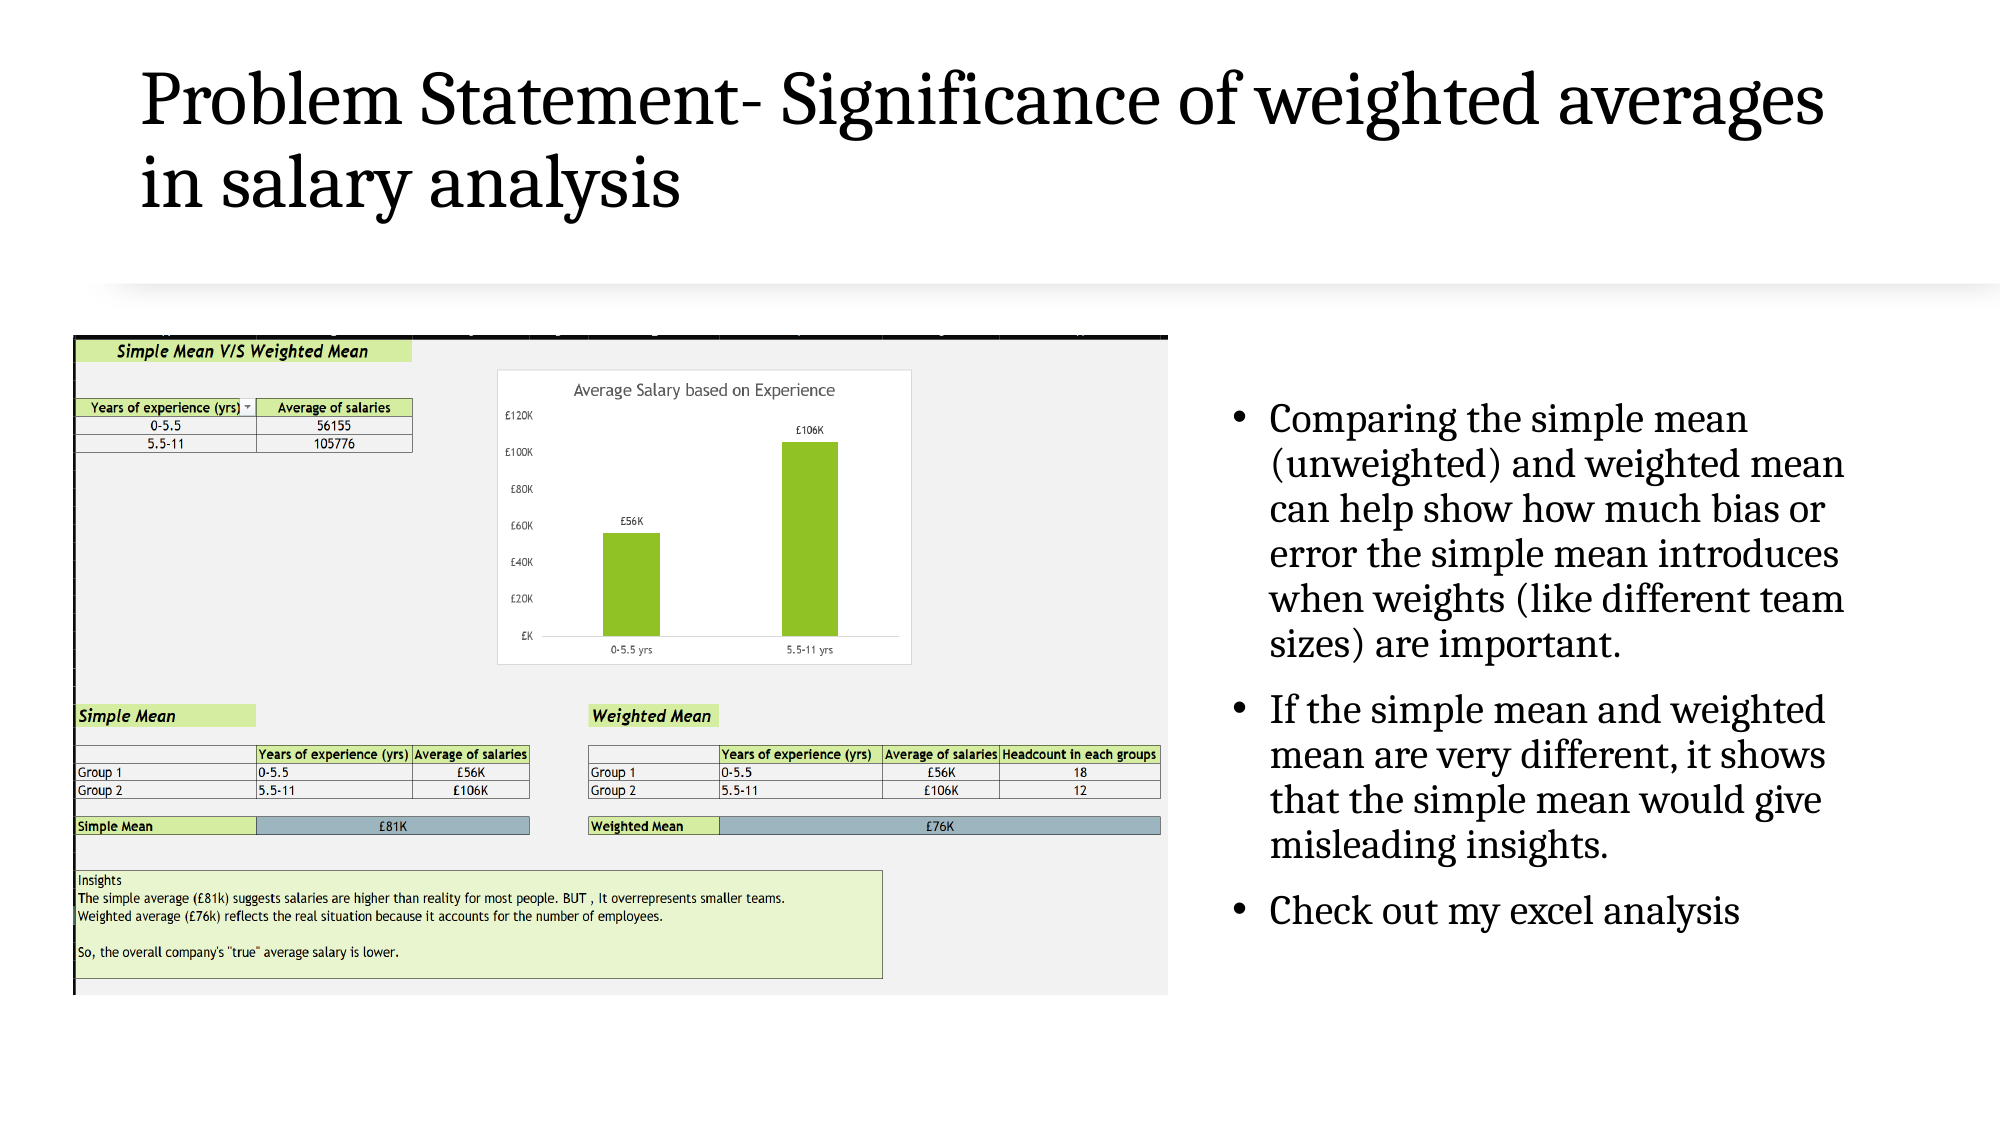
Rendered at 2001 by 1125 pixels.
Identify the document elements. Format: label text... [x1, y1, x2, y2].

picture [72, 335, 1168, 995]
text_box [0, 285, 2000, 1125]
text_box [0, 0, 2000, 285]
title Problem Statement- Significance of weighted averages in salary analysis [125, 50, 1880, 233]
list Comparing the simple mean (unweighted) and weighted mean can help show how much bias or error the simple mean introduces when weights (like different team sizes) are important. If the simple mean and weighted mean are very different, it shows that the simple mean would give misleading insights. Check out my excel analysis [1217, 344, 1918, 985]
